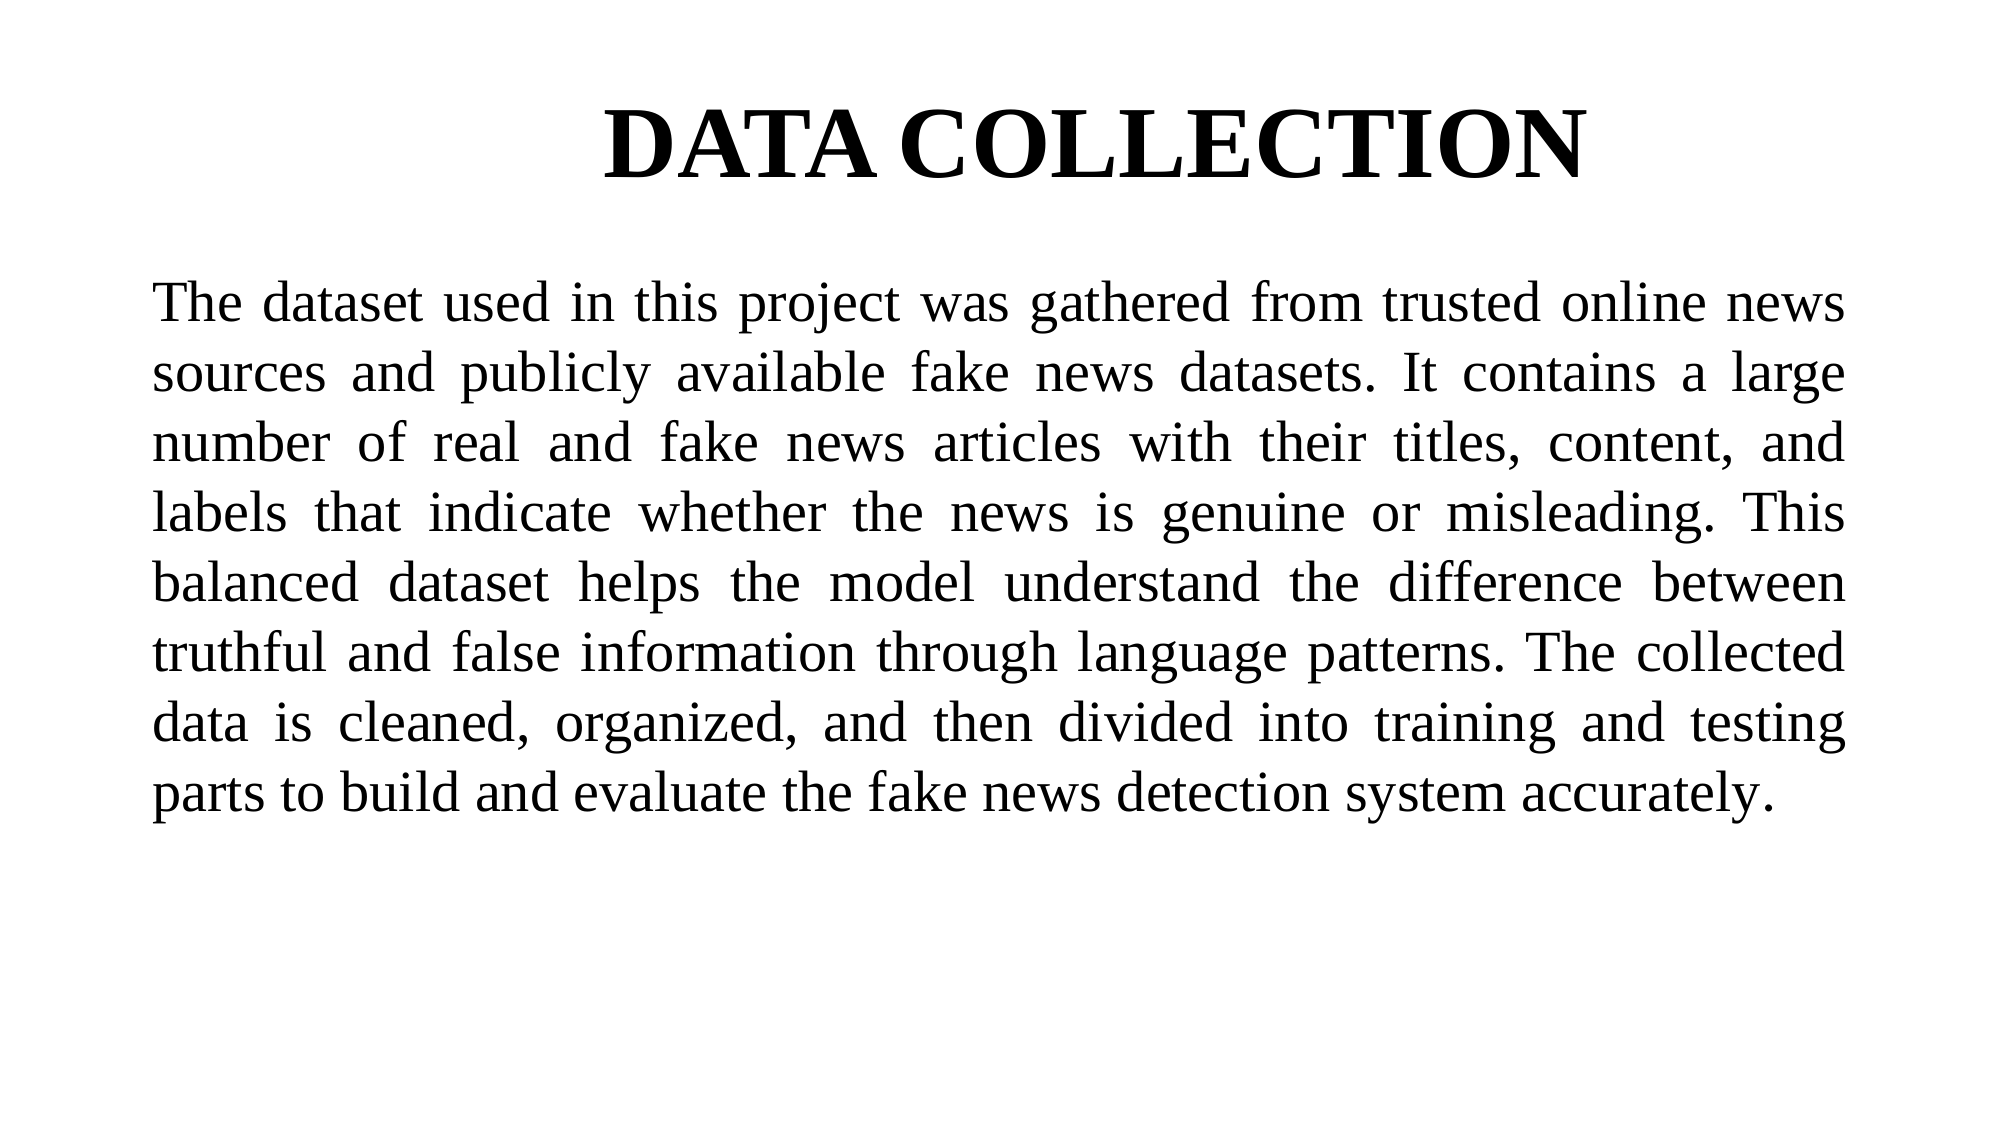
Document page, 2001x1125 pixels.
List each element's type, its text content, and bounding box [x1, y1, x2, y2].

list The dataset used in this project was gathered from trusted online news sources and publicly available fake news datasets. It contains a large number of real and fake news articles with their titles, content, and labels that indicate whether the news is genuine or misleading. This balanced dataset helps the model understand the difference between truthful and false information through language patterns. The collected data is cleaned, organized, and then divided into training and testing parts to build and evaluate the fake news detection system accurately. [137, 255, 1863, 1043]
title DATA COLLECTION [137, 64, 1883, 324]
